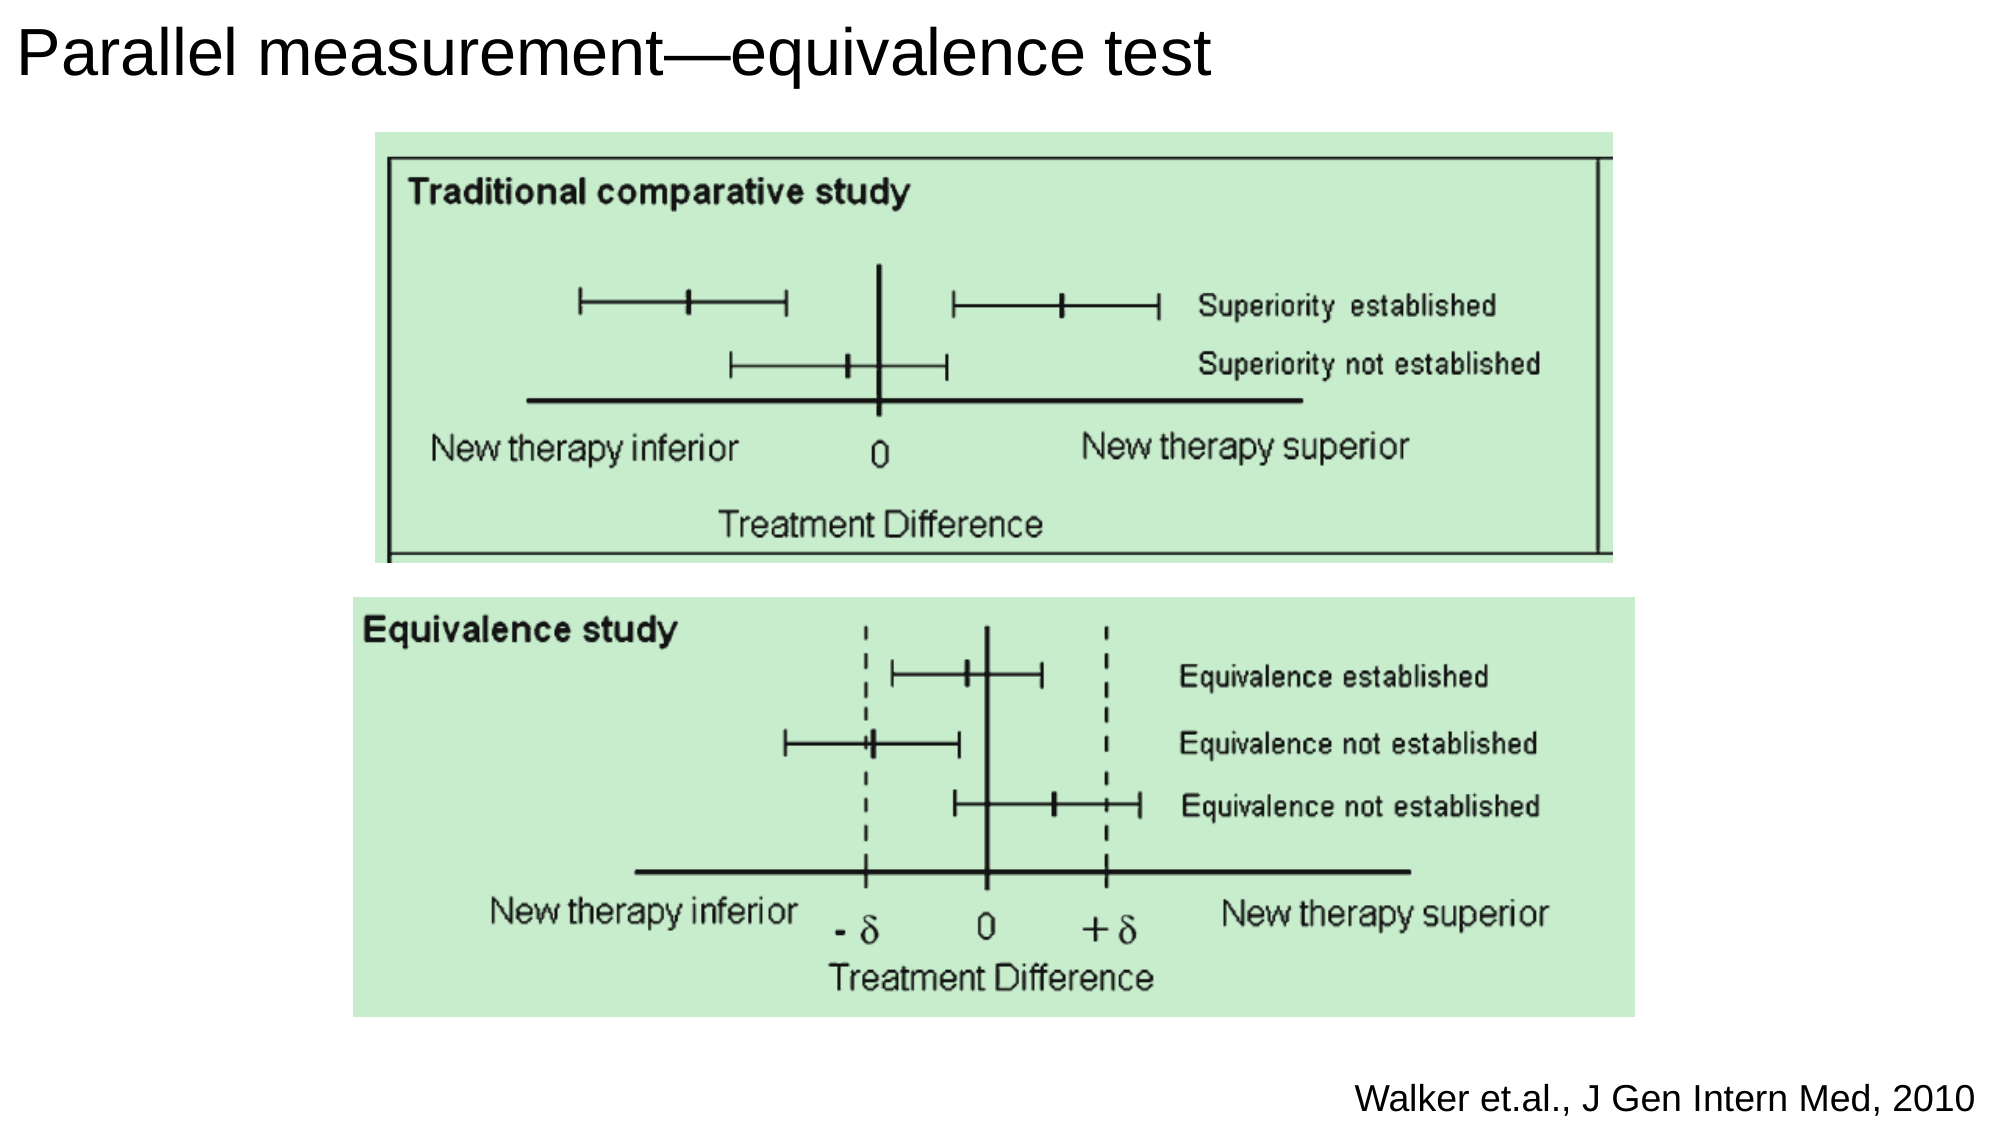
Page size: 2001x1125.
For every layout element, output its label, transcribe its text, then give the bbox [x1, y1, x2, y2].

text_box Walker et.al., J Gen Intern Med, 2010 [1339, 1066, 1999, 1125]
text_box Parallel measurement—equivalence test [2, 1, 1431, 97]
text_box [375, 132, 1613, 563]
picture [353, 597, 1635, 1017]
